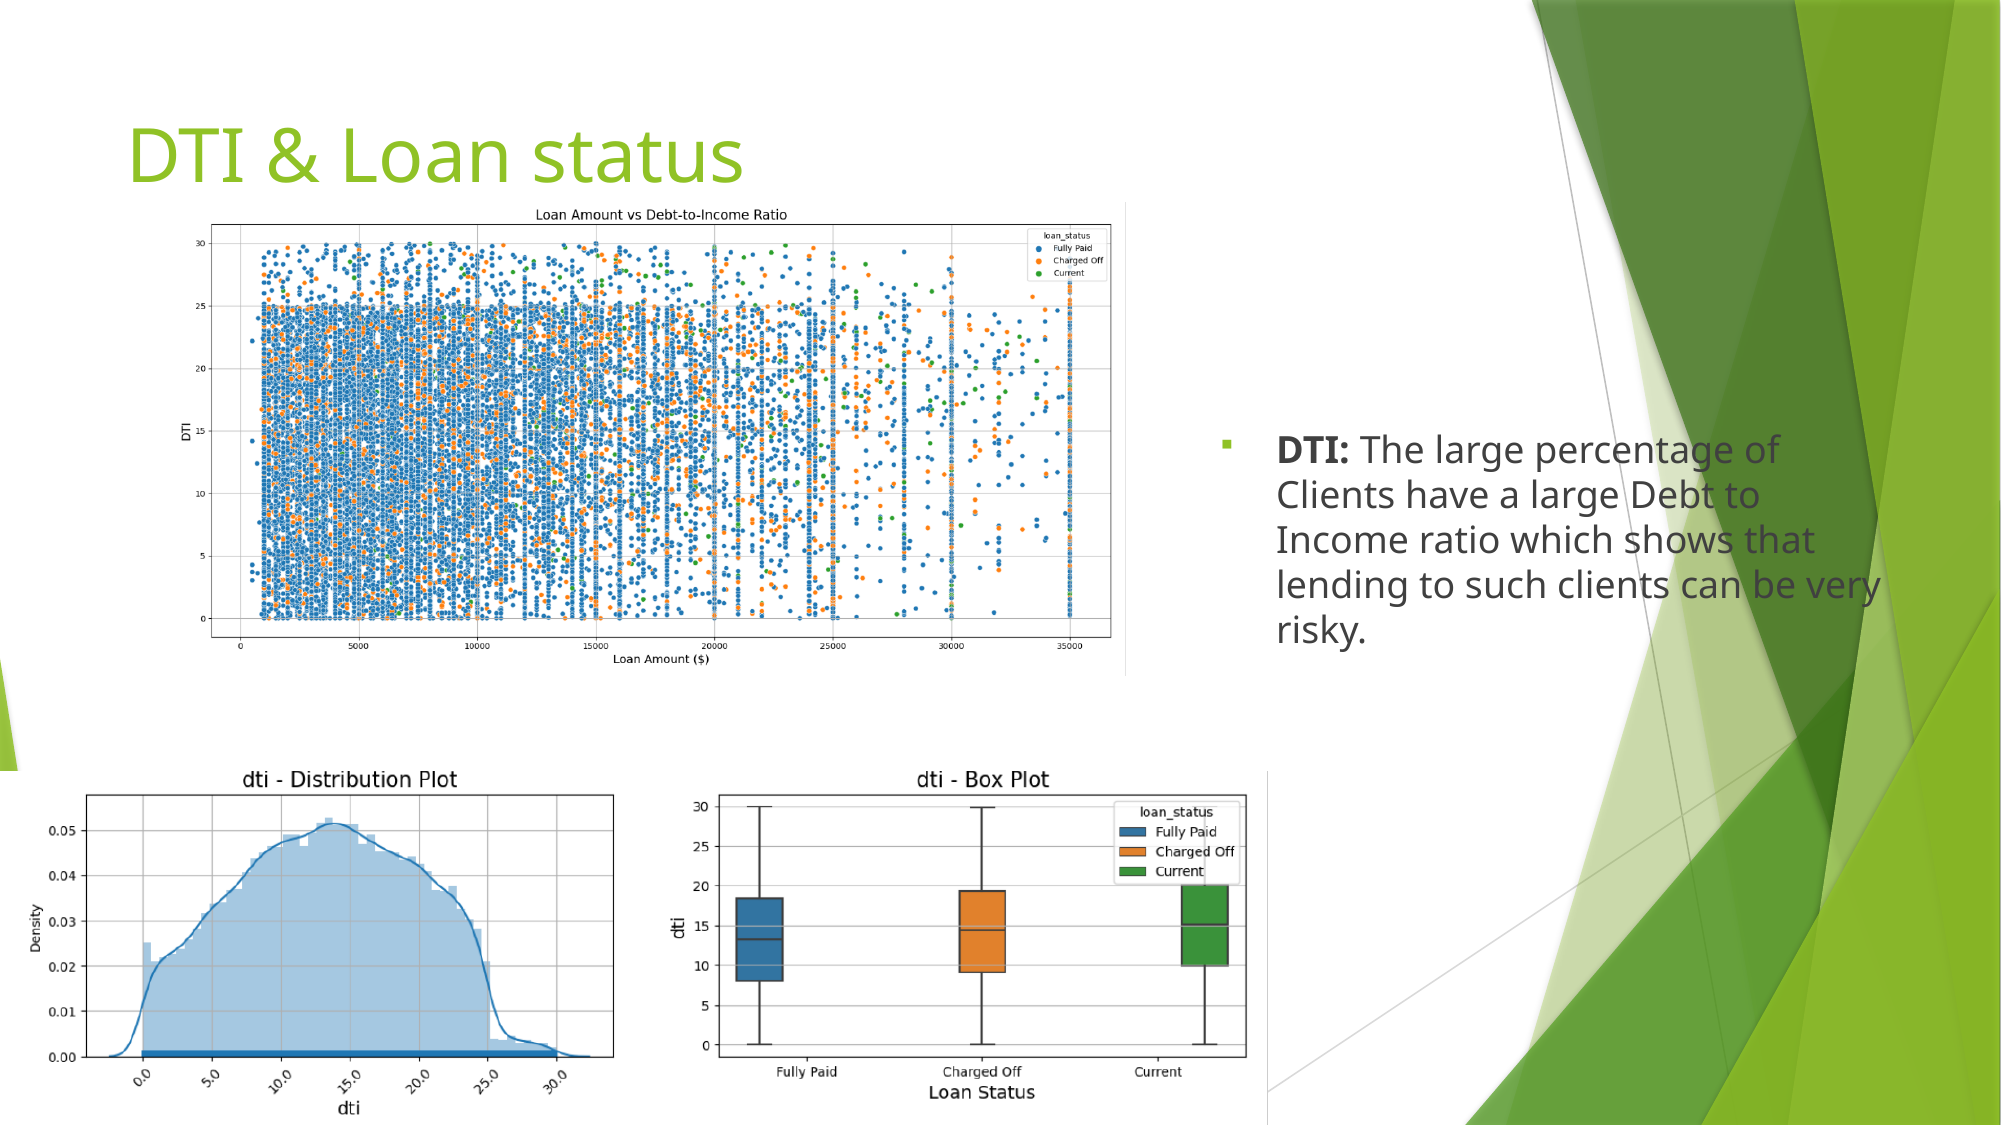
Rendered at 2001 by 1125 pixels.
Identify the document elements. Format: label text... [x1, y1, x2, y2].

title DTI & Loan status [111, 99, 1522, 317]
text_box [1273, 817, 1802, 1074]
list DTI: The large percentage of Clients have a large Debt to Income ratio which shows that lending to such clients can be very risky. [1205, 418, 1906, 675]
picture [151, 201, 1127, 676]
picture [0, 770, 1268, 1125]
